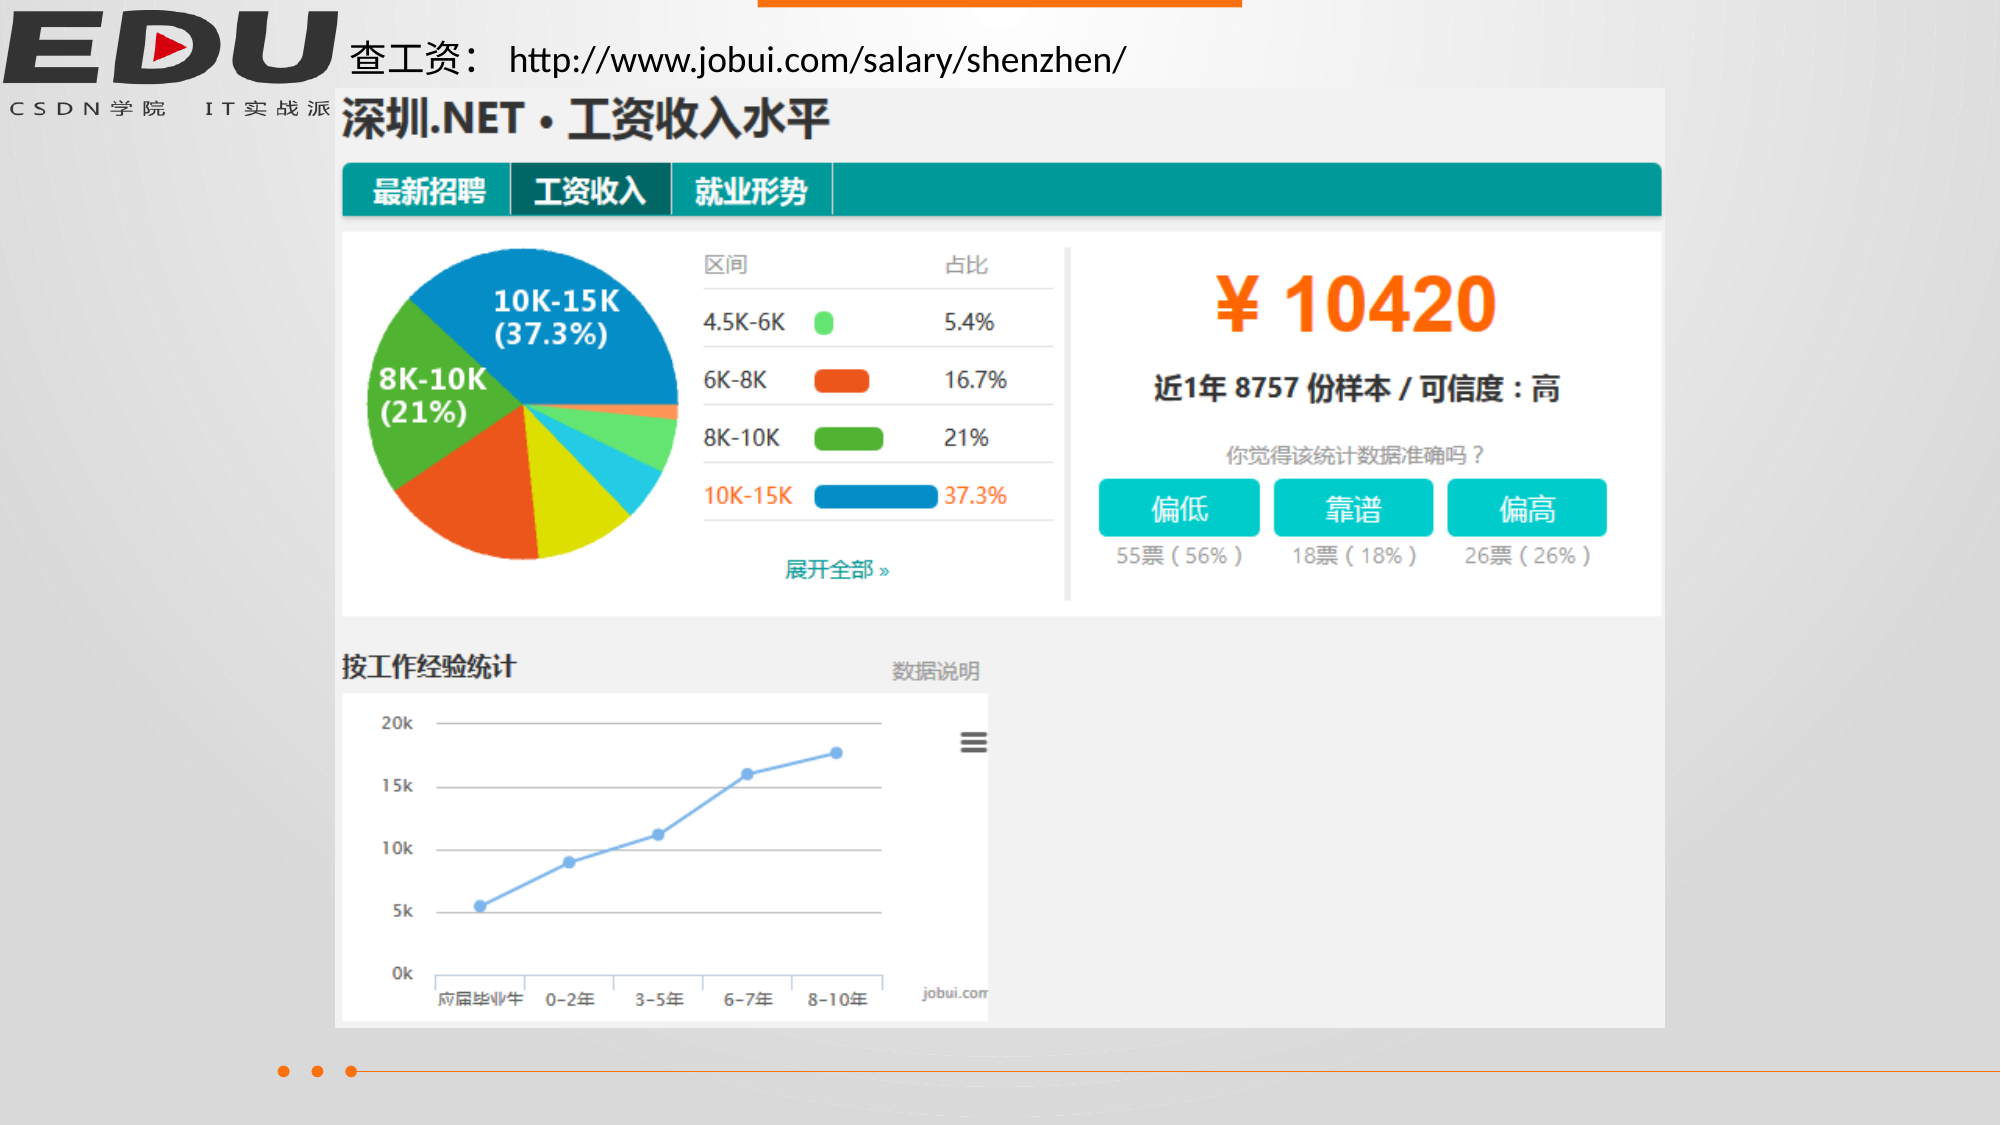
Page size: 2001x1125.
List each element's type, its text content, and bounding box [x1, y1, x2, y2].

picture [3, 10, 1665, 1028]
text_box 查工资：http://www.jobui.com/salary/shenzhen/ [338, 27, 1665, 88]
